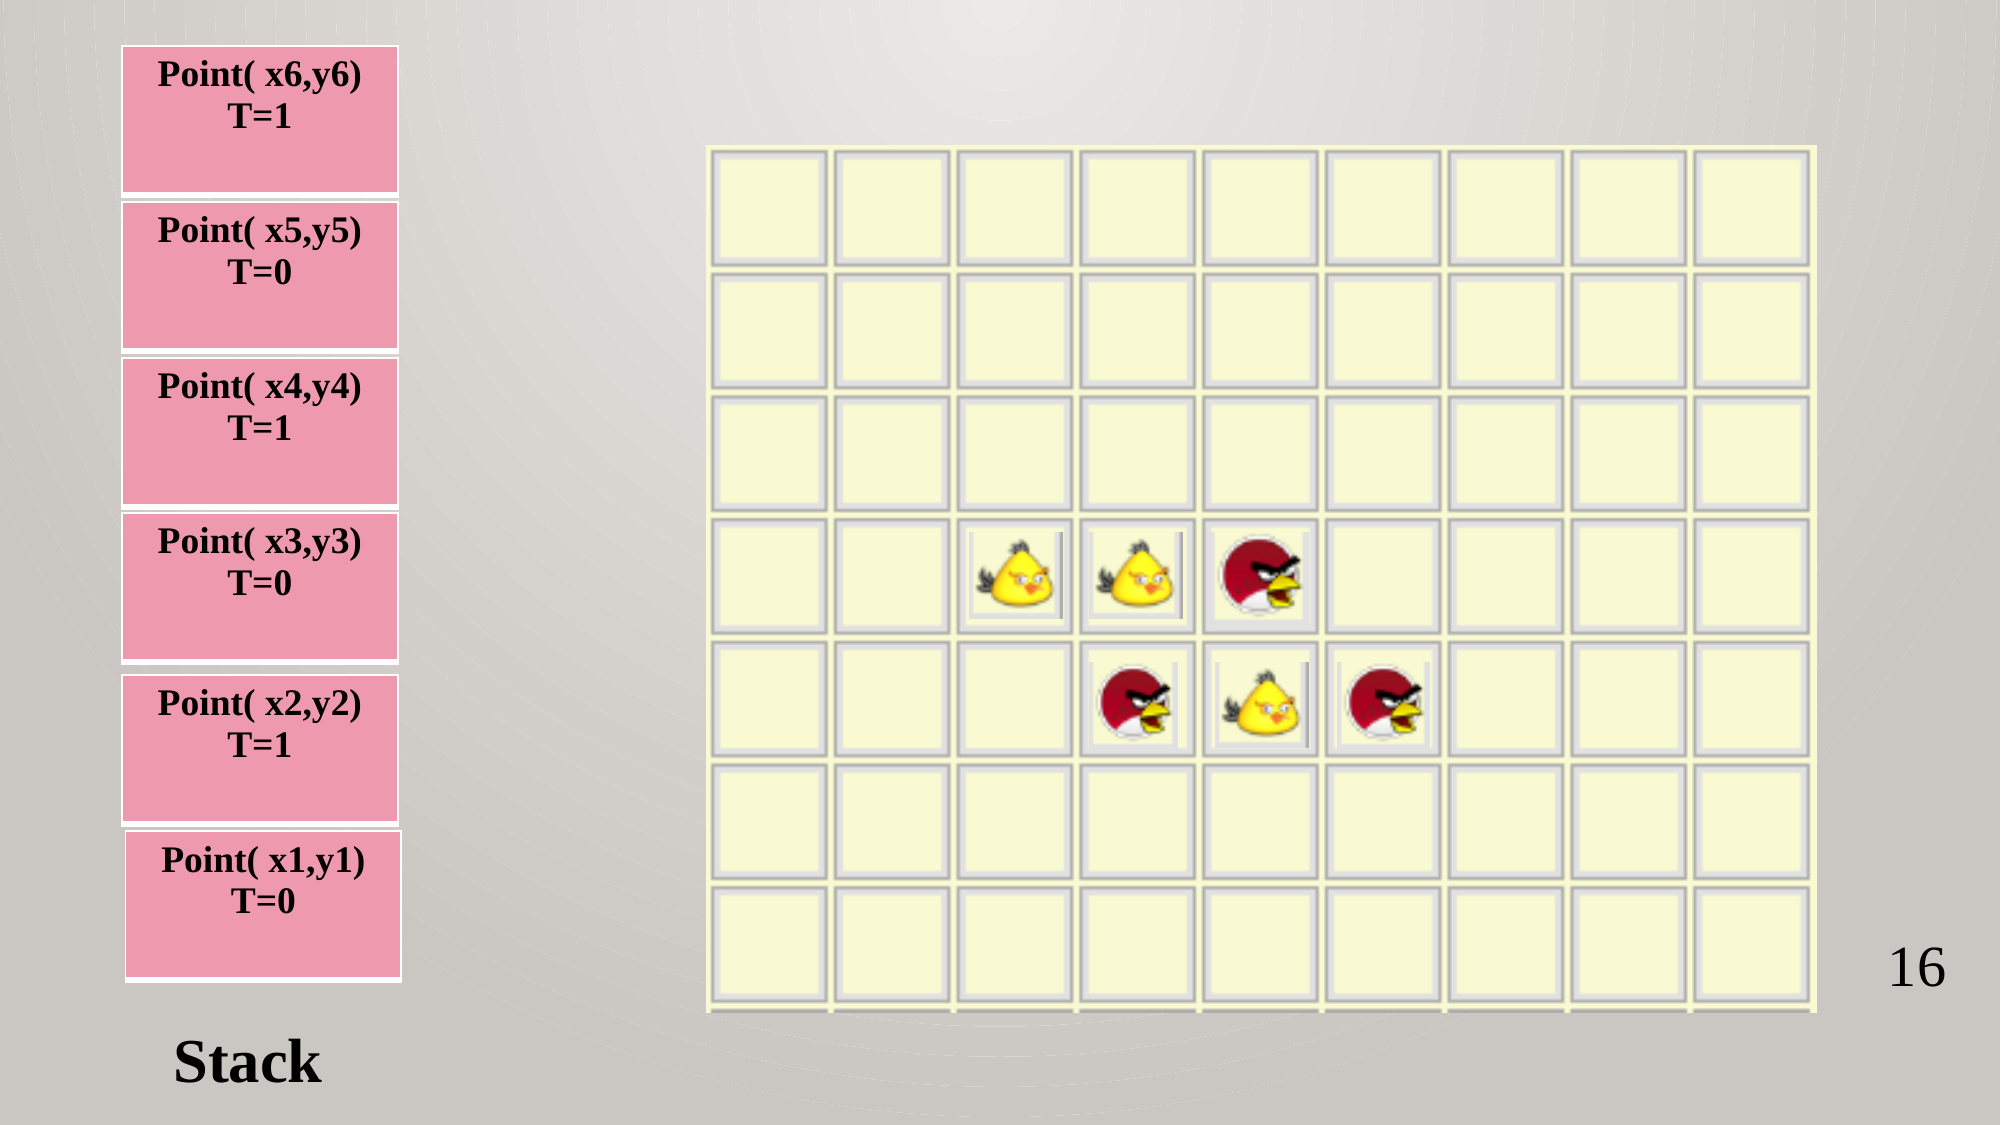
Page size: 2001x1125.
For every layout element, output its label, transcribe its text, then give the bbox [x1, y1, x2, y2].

table_header Point( x6,y6) T=1 [123, 47, 397, 192]
table_header Point( x5,y5) T=0 [123, 203, 397, 348]
text_box Stack [121, 1013, 375, 1103]
table_header Point( x3,y3) T=0 [123, 514, 397, 659]
table_header Point( x1,y1) T=0 [126, 832, 400, 977]
slide_number 16 [1850, 920, 1984, 1004]
table_header Point( x4,y4) T=1 [123, 359, 397, 504]
picture [705, 145, 1817, 1014]
table_header Point( x2,y2) T=1 [123, 676, 397, 821]
